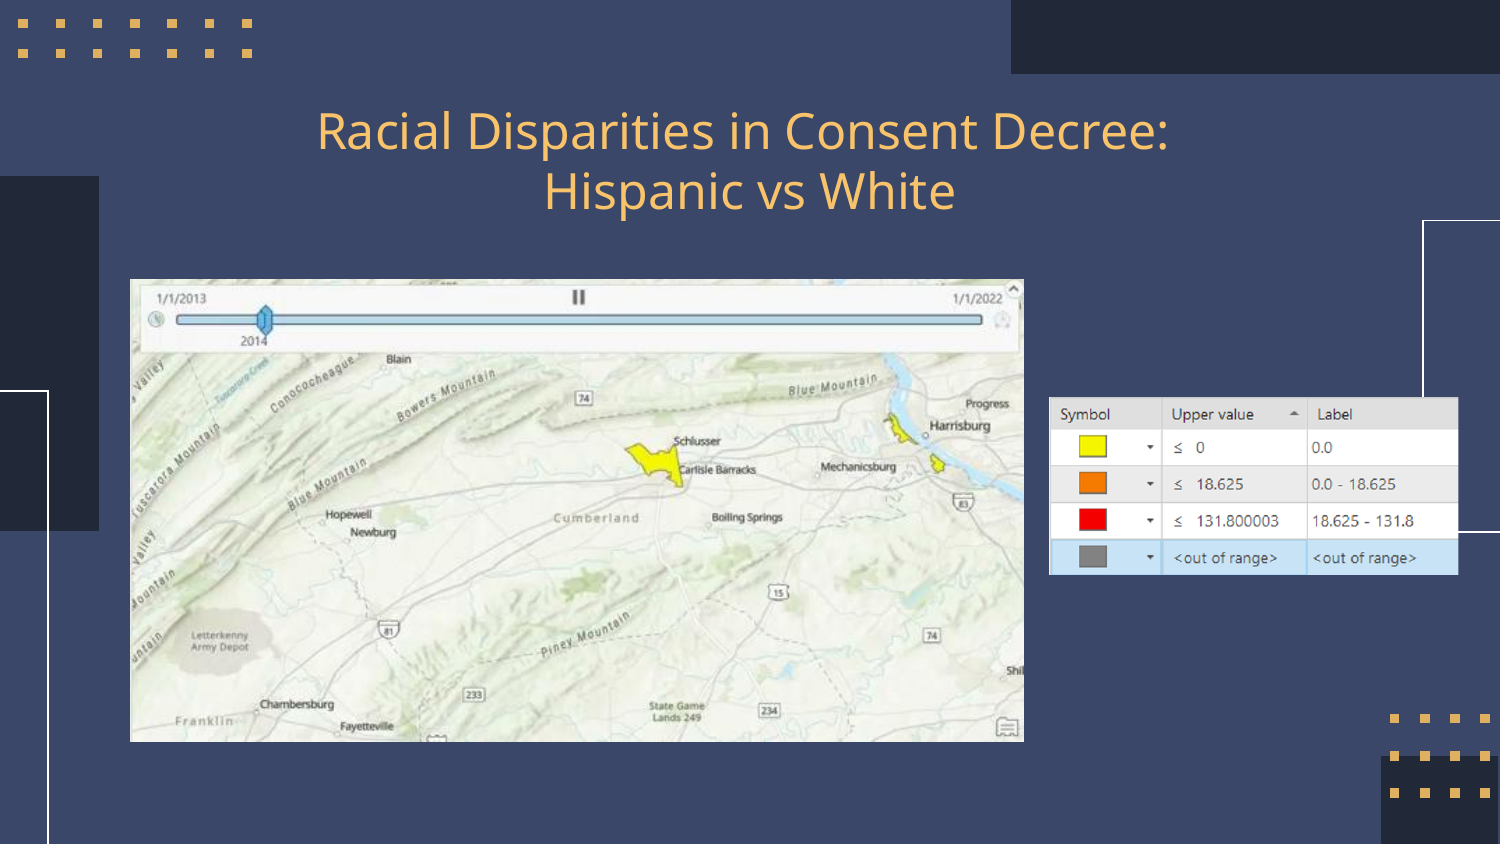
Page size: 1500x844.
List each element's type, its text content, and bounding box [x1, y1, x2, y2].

picture [130, 279, 1024, 742]
title Racial Disparities in Consent Decree: Hispanic vs White [118, 84, 1382, 179]
picture [1047, 396, 1459, 575]
